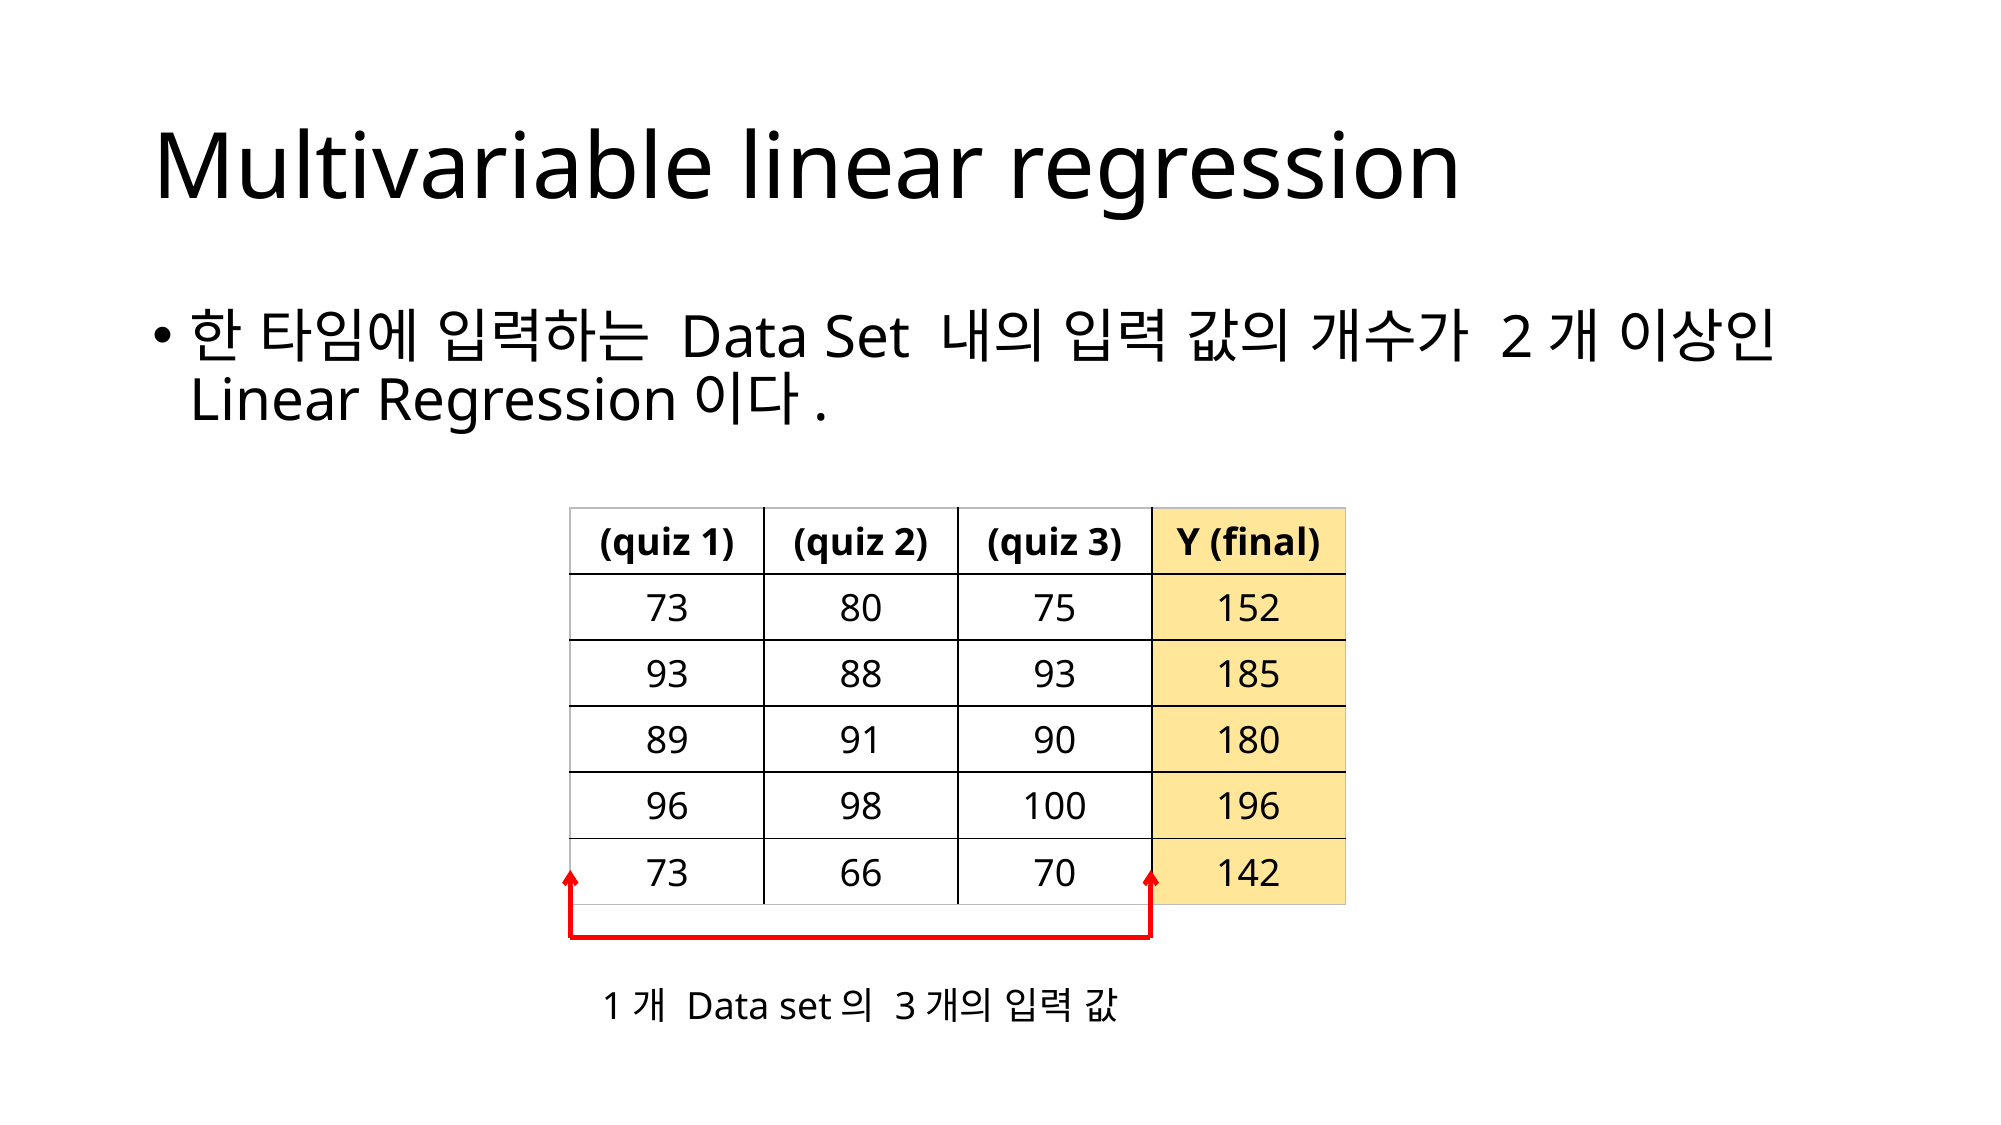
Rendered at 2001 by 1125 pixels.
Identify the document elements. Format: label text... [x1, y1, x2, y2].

text_box 한 타임에 입력하는 Data Set 내의 입력 값의 개수가 2개 이상인 Linear Regression이다. [137, 299, 1863, 1014]
title Multivariable linear regression [137, 59, 1863, 278]
text_box 1개 Data set의 3개의 입력 값 [587, 1014, 1134, 1035]
